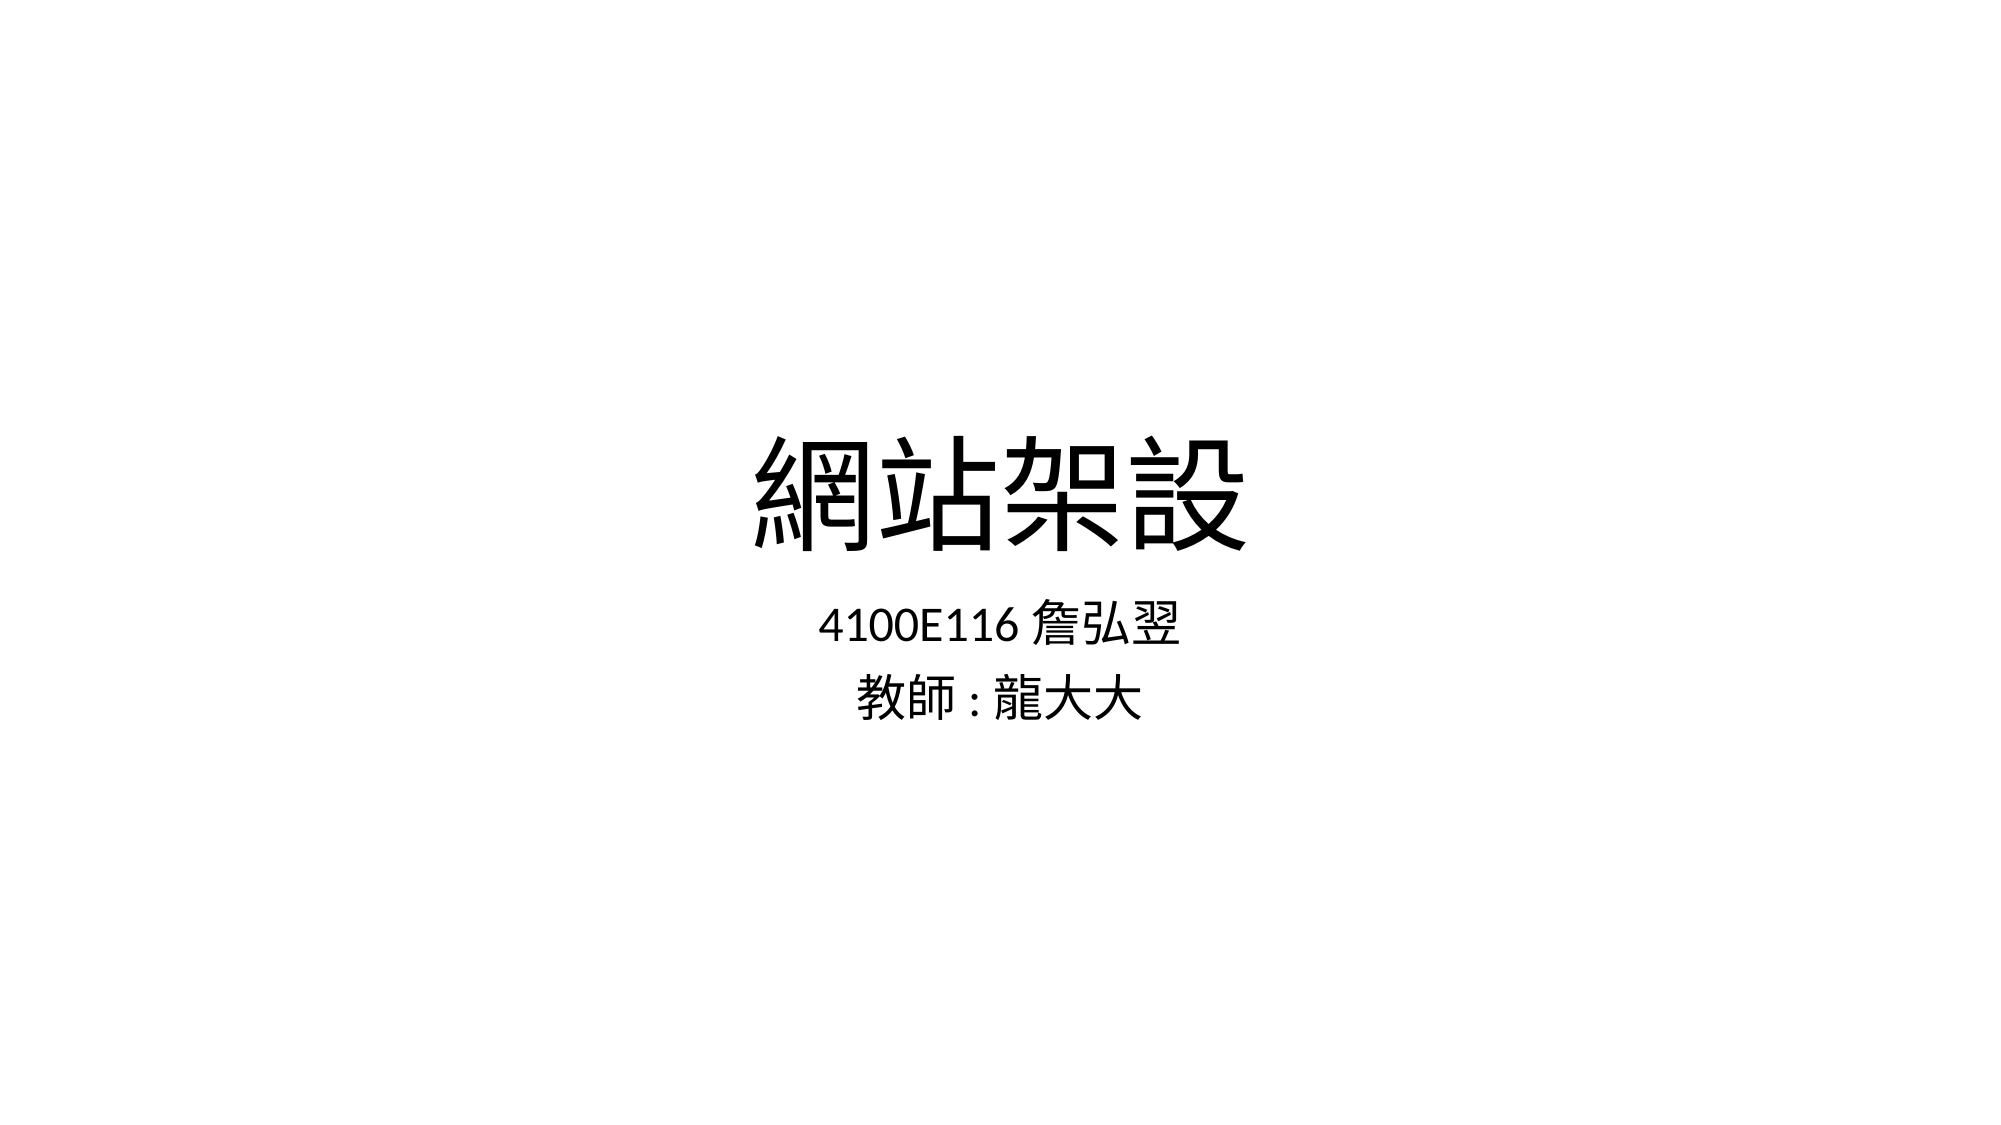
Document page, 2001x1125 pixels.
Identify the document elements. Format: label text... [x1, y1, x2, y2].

title 網站架設 [249, 184, 1750, 576]
subtitle 4100E116詹弘翌 教師:龍大大 [249, 590, 1750, 863]
